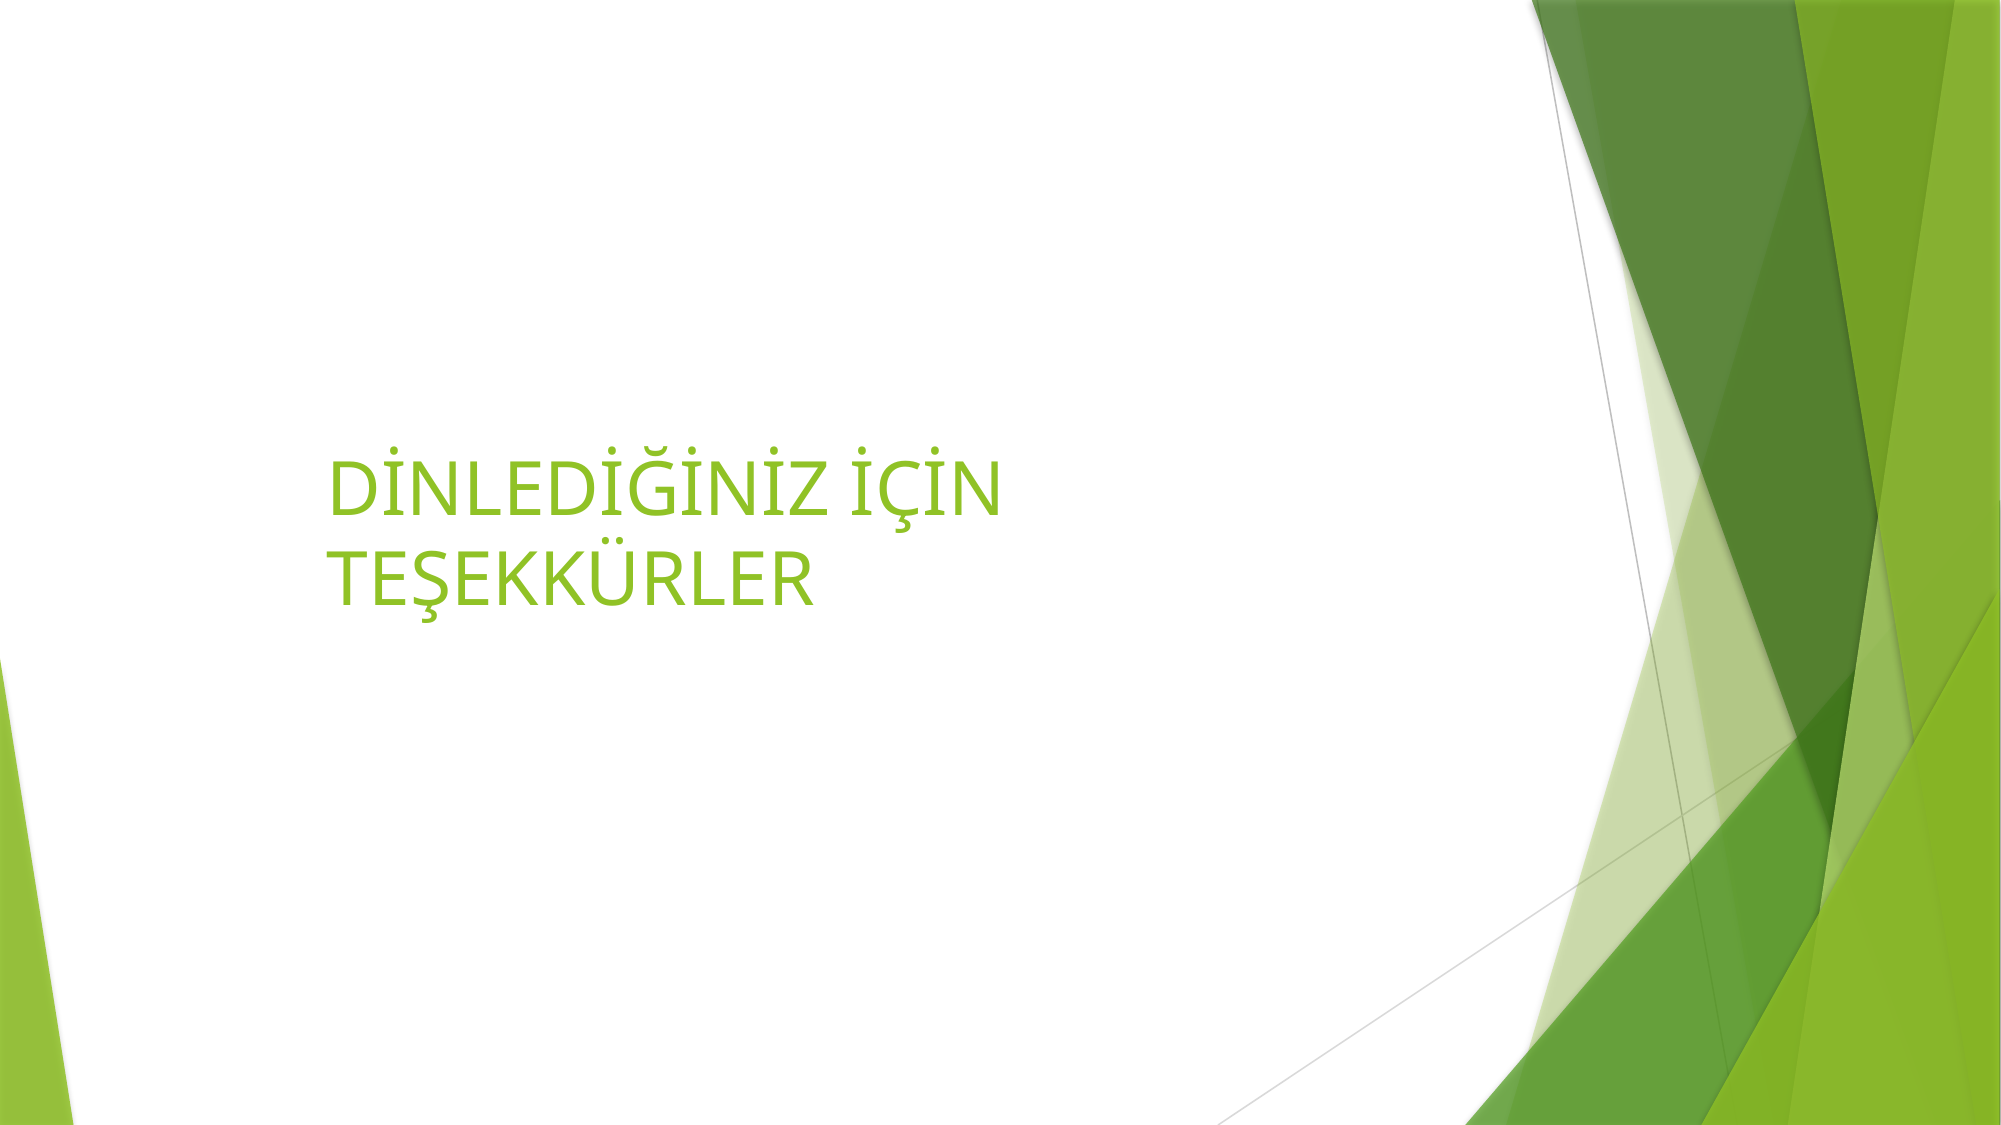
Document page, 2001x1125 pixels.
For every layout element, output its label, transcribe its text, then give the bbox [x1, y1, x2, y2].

title DİNLEDİĞİNİZ İÇİN TEŞEKKÜRLER [311, 433, 1423, 563]
